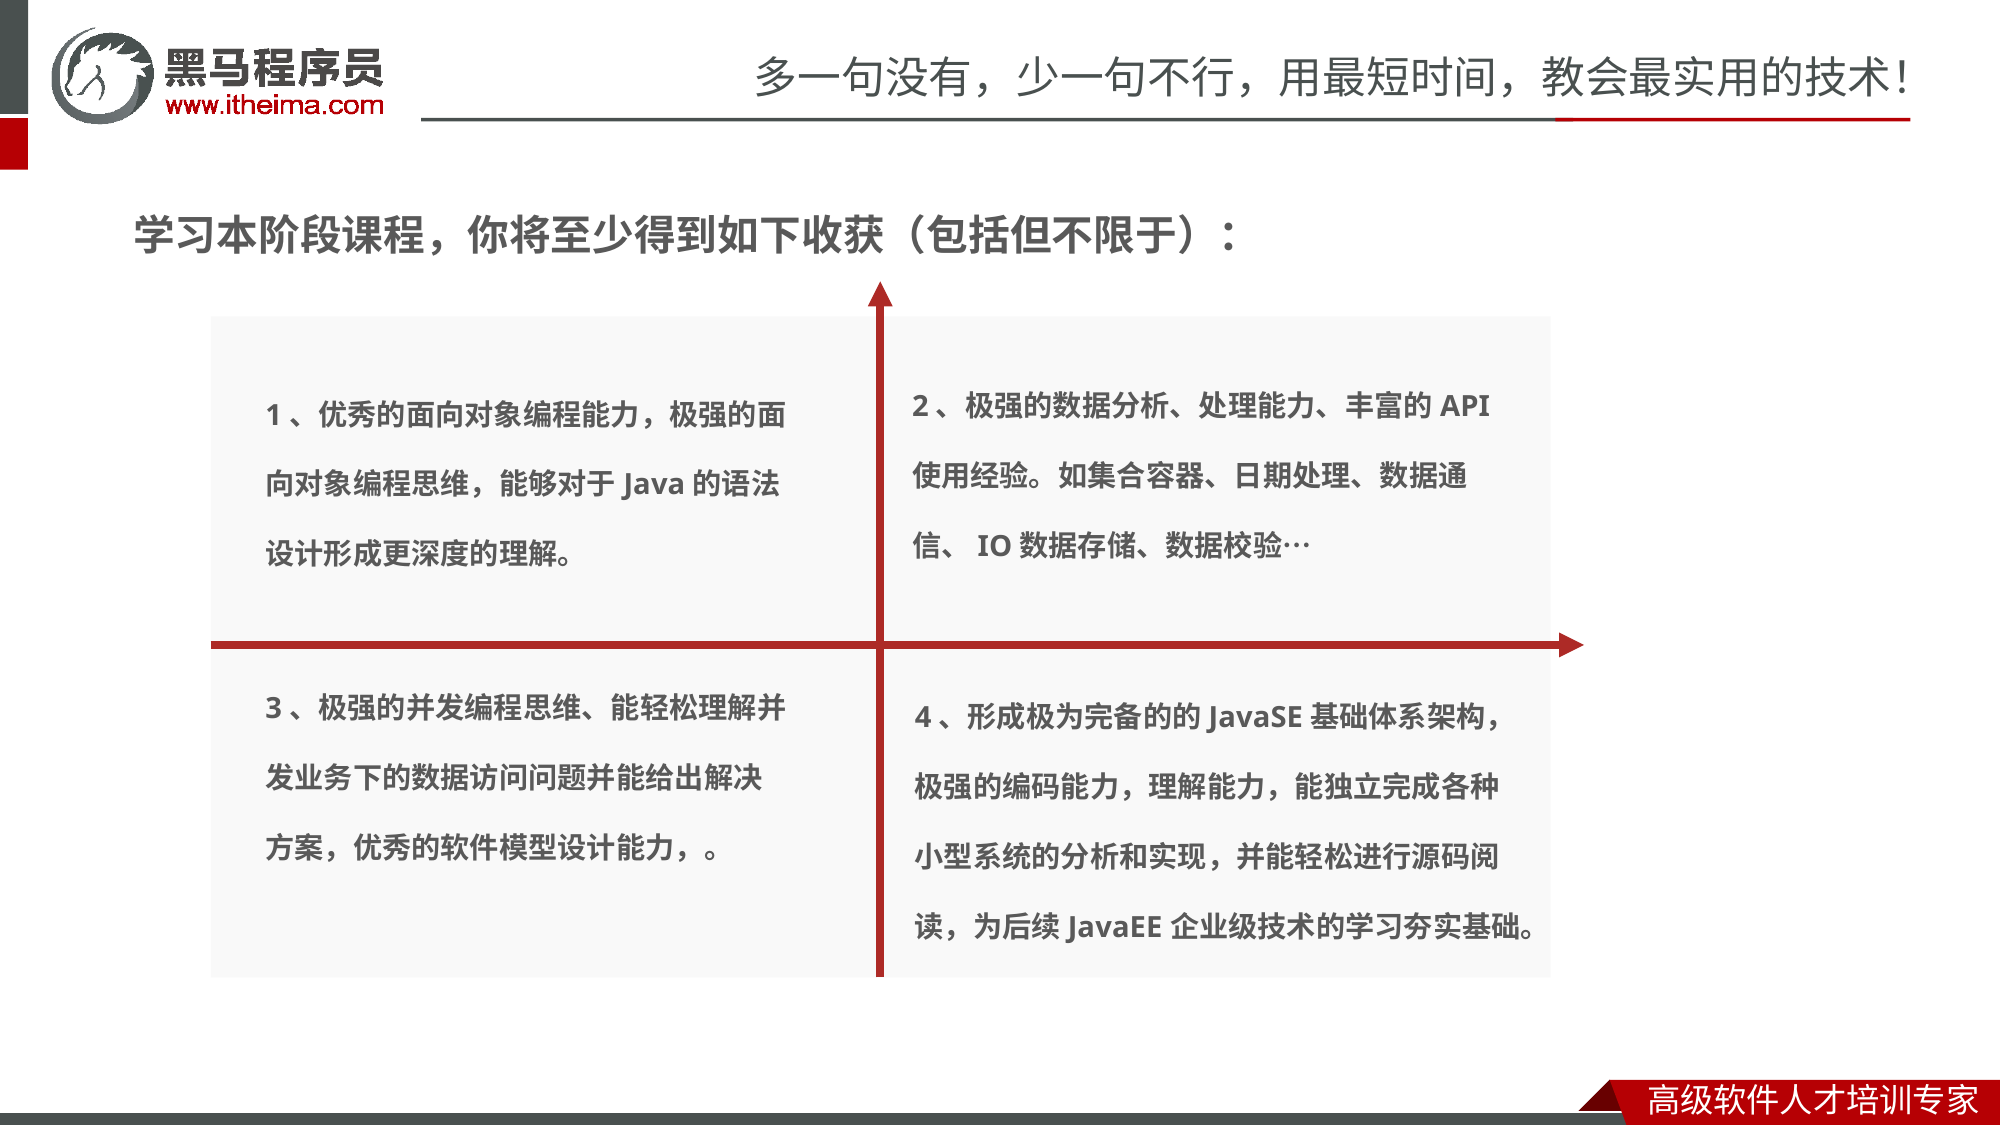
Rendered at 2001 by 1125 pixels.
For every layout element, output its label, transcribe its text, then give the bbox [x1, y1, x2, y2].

picture [50, 26, 384, 125]
text_box [209, 314, 875, 647]
text_box [209, 649, 876, 979]
text_box 1、优秀的面向对象编程能力，极强的面向对象编程思维，能够对于Java的语法设计形成更深度的理解。 [250, 353, 806, 578]
title 学习本阶段课程，你将至少得到如下收获（包括但不限于）： [118, 191, 1882, 276]
text_box [885, 314, 1553, 641]
text_box 3、极强的并发编程思维、能轻松理解并发业务下的数据访问问题并能给出解决方案，优秀的软件模型设计能力，。 [250, 653, 806, 872]
text_box [884, 653, 1553, 979]
text_box 2、极强的数据分析、处理能力、丰富的API使用经验。如集合容器、日期处理、数据通信、IO数据存储、数据校验… [897, 344, 1510, 570]
text_box 4、形成极为完备的的JavaSE基础体系架构，极强的编码能力，理解能力，能独立完成各种小型系统的分析和实现，并能轻松进行源码阅读，为后续JavaEE企业级技术的学习夯实基础。 [900, 655, 1540, 951]
